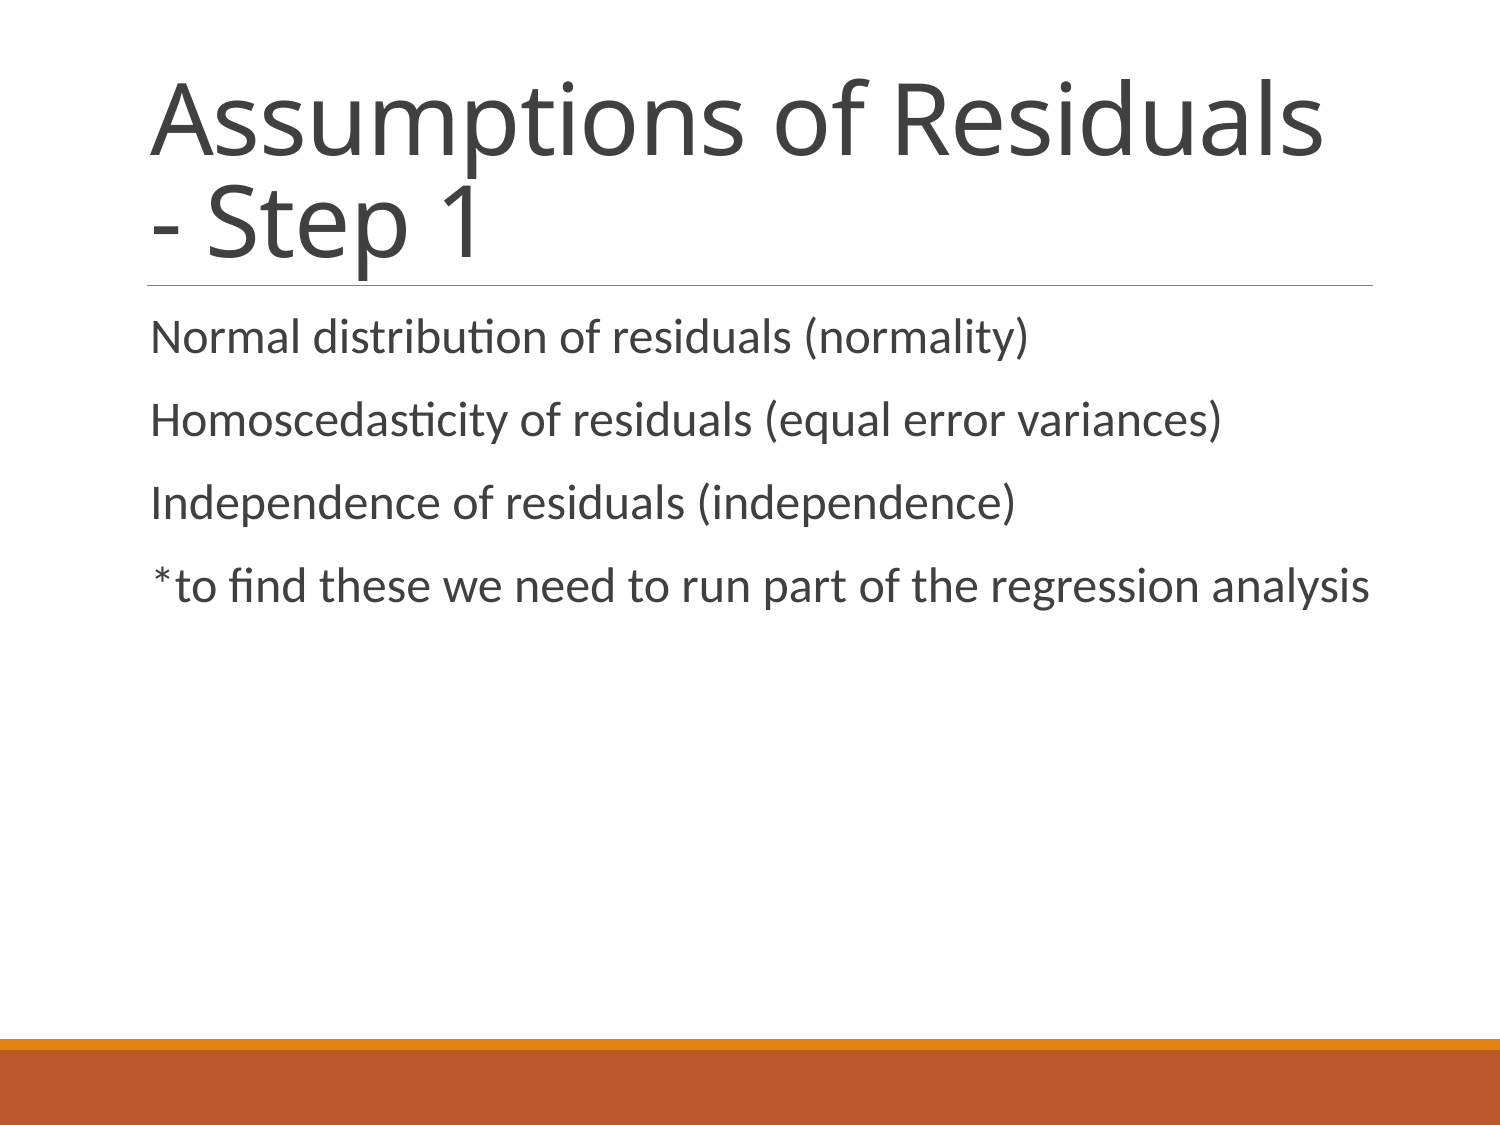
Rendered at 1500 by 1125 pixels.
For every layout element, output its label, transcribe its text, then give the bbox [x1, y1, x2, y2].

list Normal distribution of residuals (normality) Homoscedasticity of residuals (equal error variances) Independence of residuals (independence) *to find these we need to run part of the regression analysis [135, 302, 1373, 1025]
title Assumptions of Residuals - Step 1 [135, 47, 1373, 285]
